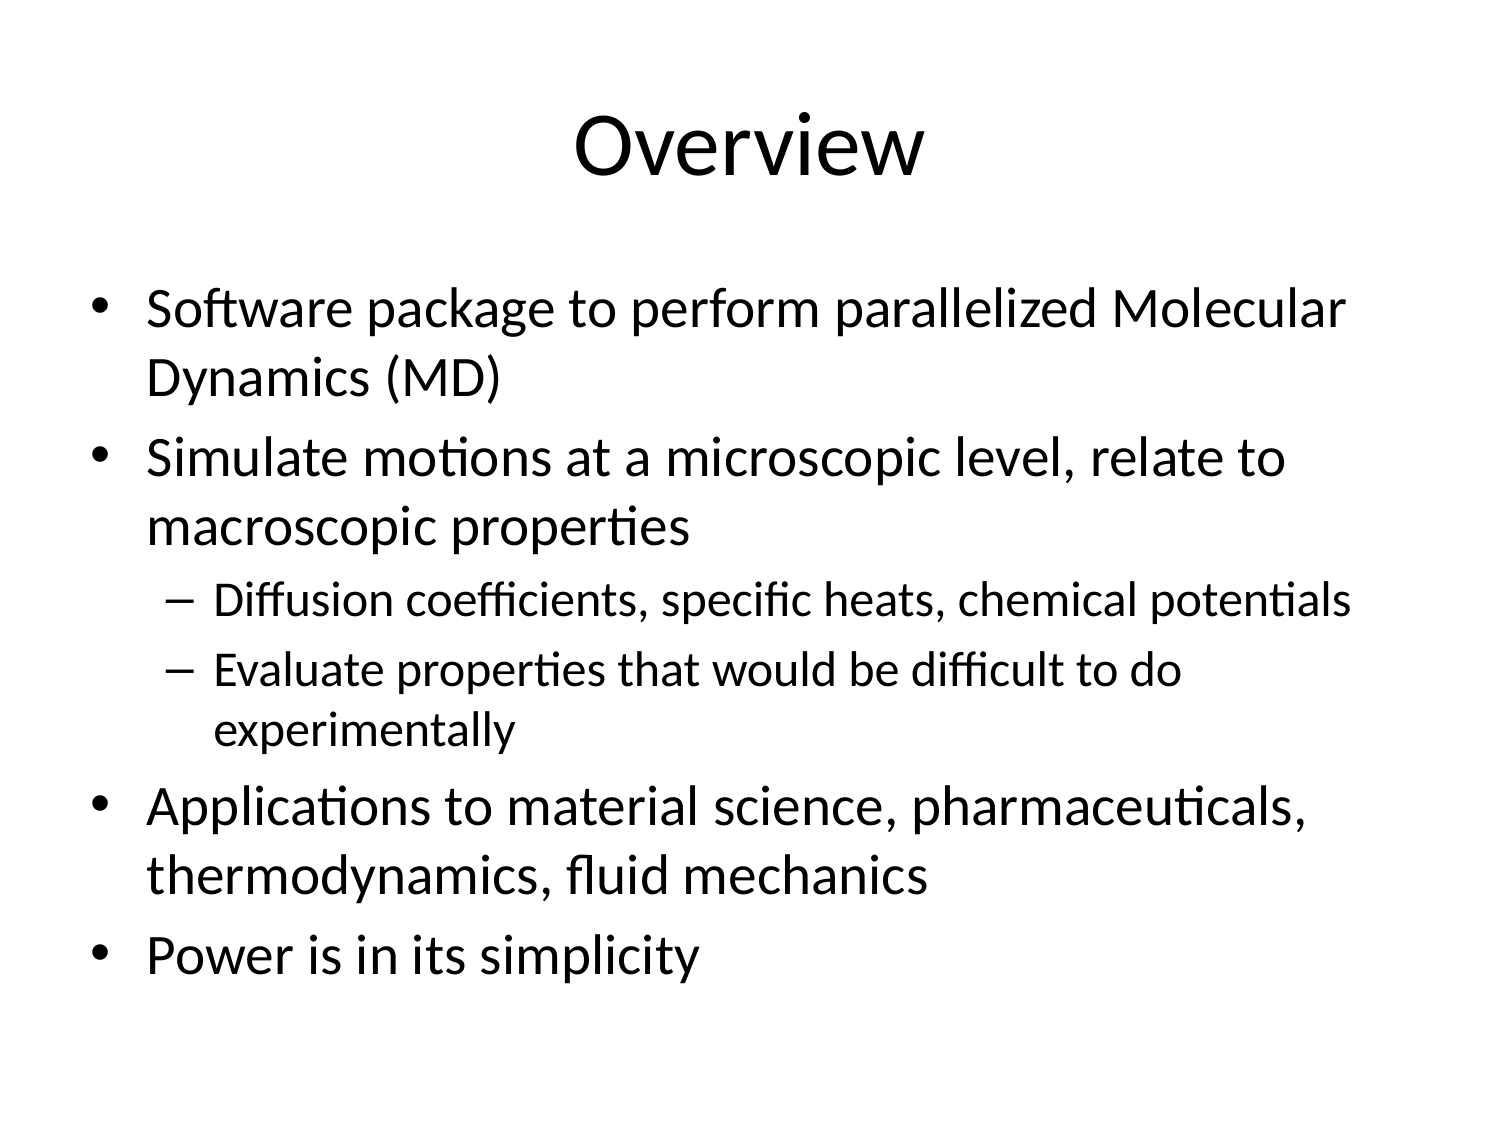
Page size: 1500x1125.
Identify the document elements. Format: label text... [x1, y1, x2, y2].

list Software package to perform parallelized Molecular Dynamics (MD) Simulate motions at a microscopic level, relate to macroscopic properties Diffusion coefficients, specific heats, chemical potentials Evaluate properties that would be difficult to do experimentally Applications to material science, pharmaceuticals, thermodynamics, fluid mechanics Power is in its simplicity [75, 262, 1425, 1005]
title Overview [75, 45, 1425, 233]
